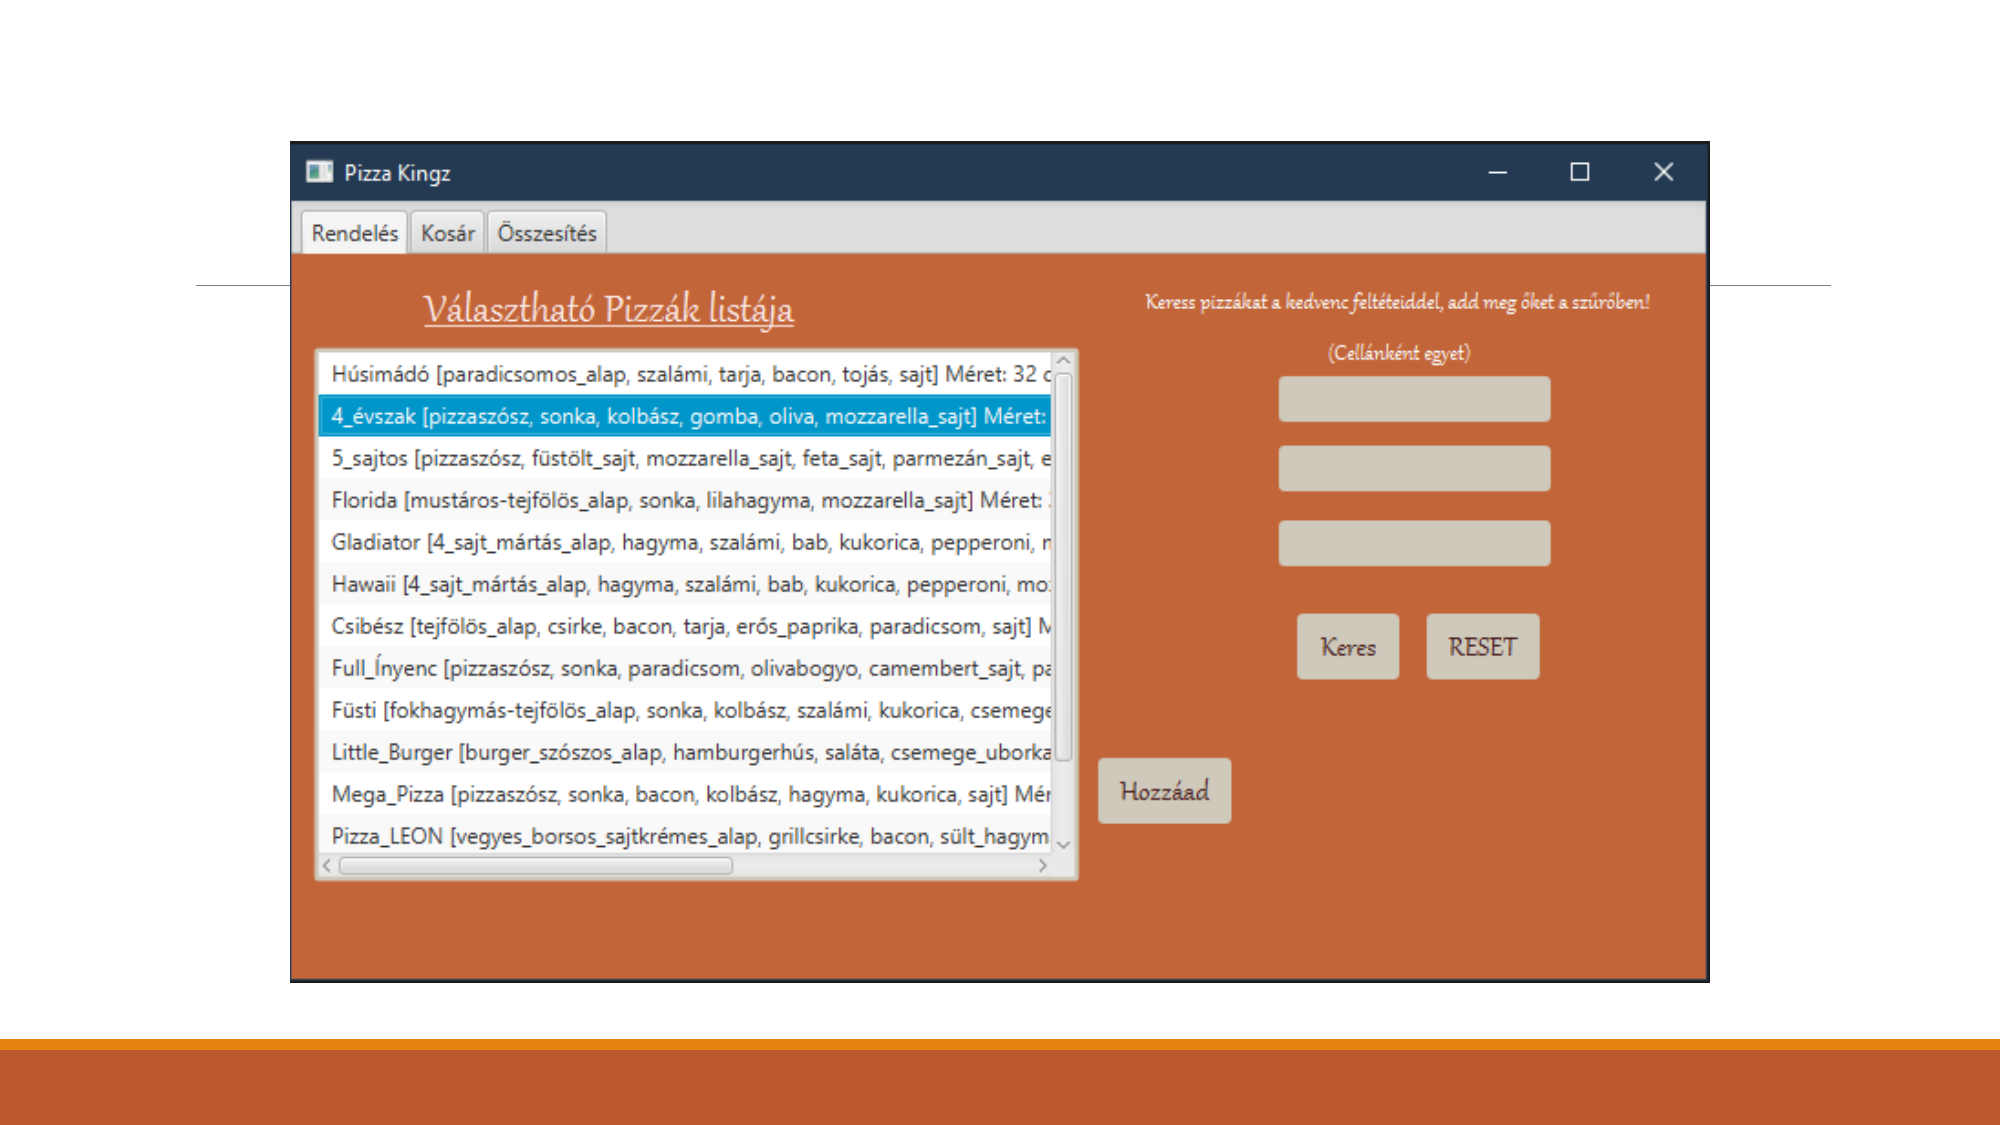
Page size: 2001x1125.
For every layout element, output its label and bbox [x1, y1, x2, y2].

picture [289, 141, 1711, 984]
